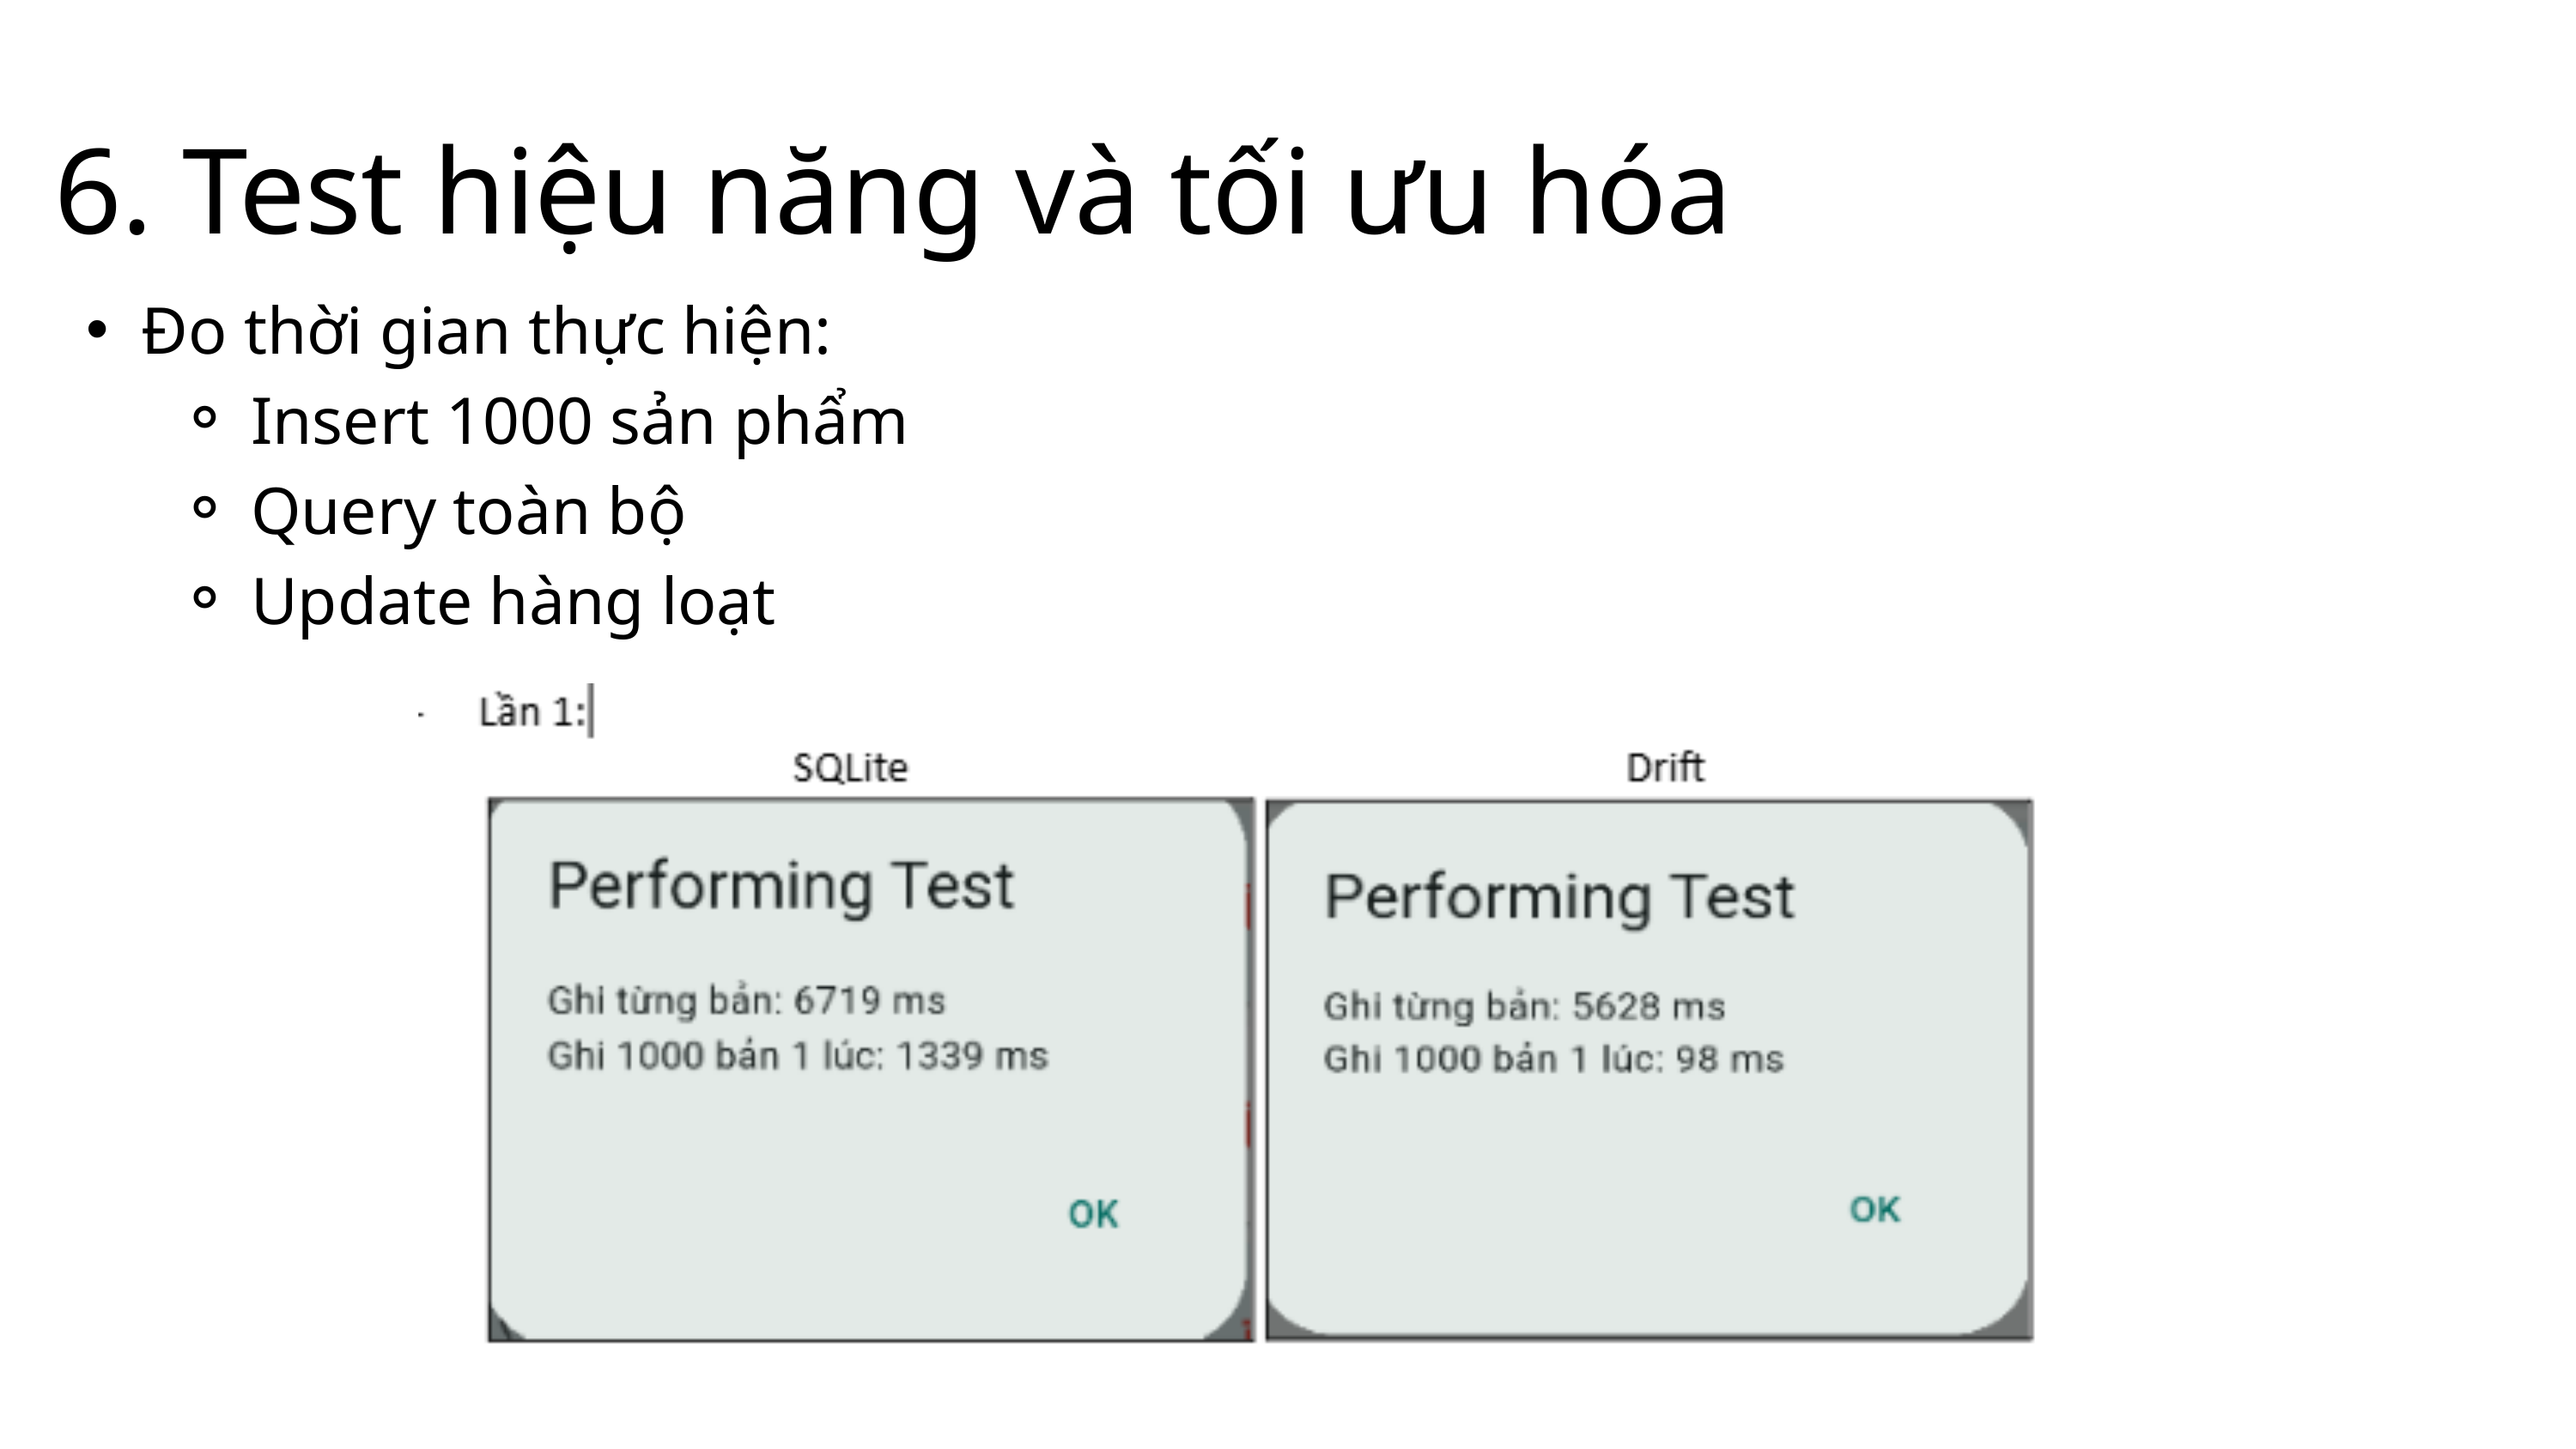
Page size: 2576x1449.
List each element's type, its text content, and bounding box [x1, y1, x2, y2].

text_box [418, 683, 2097, 1393]
text_box Đo thời gian thực hiện: Insert 1000 sản phẩm Query toàn bộ Update hàng loạt [32, 276, 1323, 638]
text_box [54, 50, 2277, 331]
